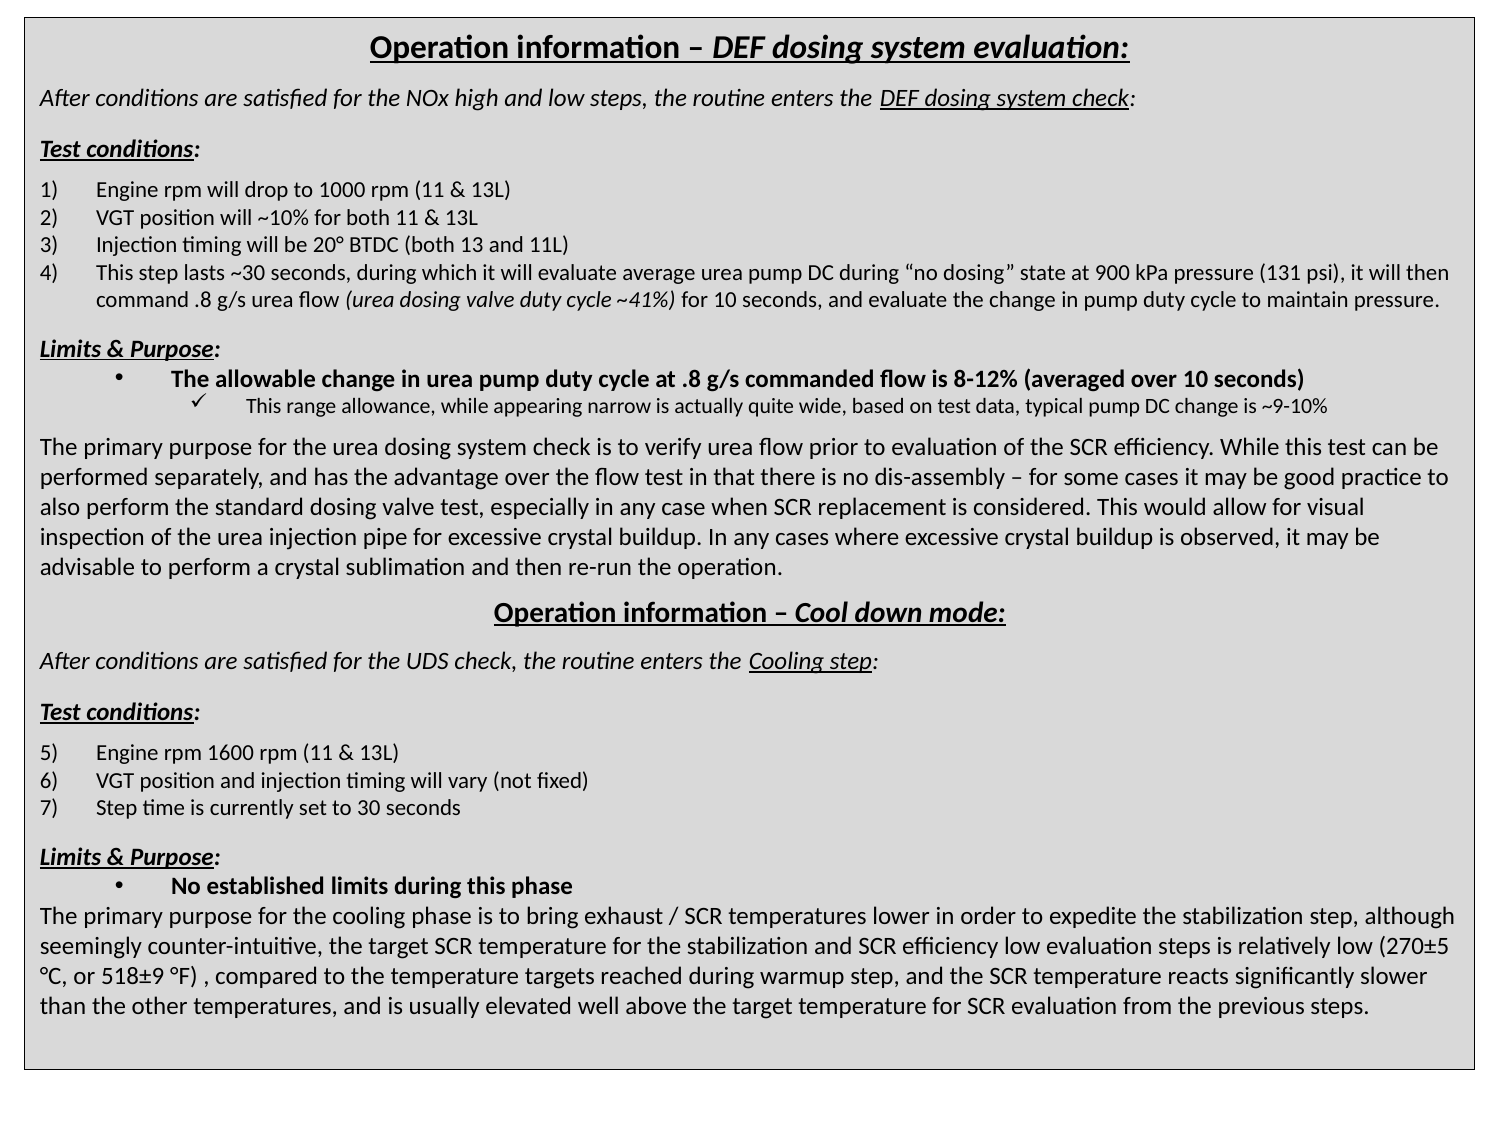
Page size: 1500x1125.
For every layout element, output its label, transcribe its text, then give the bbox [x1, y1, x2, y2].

text_box Operation information – DEF dosing system evaluation: After conditions are satisfied for the NOx high and low steps, the routine enters the DEF dosing system check: Test conditions: Engine rpm will drop to 1000 rpm (11 & 13L) VGT position will ~10% for both 11 & 13L Injection timing will be 20° BTDC (both 13 and 11L) This step lasts ~30 seconds, during which it will evaluate average urea pump DC during “no dosing” state at 900 kPa pressure (131 psi), it will then command .8 g/s urea flow (urea dosing valve duty cycle ~41%) for 10 seconds, and evaluate the change in pump duty cycle to maintain pressure. Limits & Purpose: The allowable change in urea pump duty cycle at .8 g/s commanded flow is 8-12% (averaged over 10 seconds) This range allowance, while appearing narrow is actually quite wide, based on test data, typical pump DC change is ~9-10% The primary purpose for the urea dosing system check is to verify urea flow prior to evaluation of the SCR efficiency. While this test can be performed separately, and has the advantage over the flow test in that there is no dis-assembly – for some cases it may be good practice to also perform the standard dosing valve test, especially in any case when SCR replacement is considered. This would allow for visual inspection of the urea injection pipe for excessive crystal buildup. In any cases where excessive crystal buildup is observed, it may be advisable to perform a crystal sublimation and then re-run the operation. Operation information – Cool down mode: After conditions are satisfied for the UDS check, the routine enters the Cooling step: Test conditions: Engine rpm 1600 rpm (11 & 13L) VGT position and injection timing will vary (not fixed) Step time is currently set to 30 seconds Limits & Purpose: No established limits during this phase The primary purpose for the cooling phase is to bring exhaust / SCR temperatures lower in order to expedite the stabilization step, although seemingly counter-intuitive, the target SCR temperature for the stabilization and SCR efficiency low evaluation steps is relatively low (270±5 °C, or 518±9 °F) , compared to the temperature targets reached during warmup step, and the SCR temperature reacts significantly slower than the other temperatures, and is usually elevated well above the target temperature for SCR evaluation from the previous steps. [24, 17, 1475, 1070]
